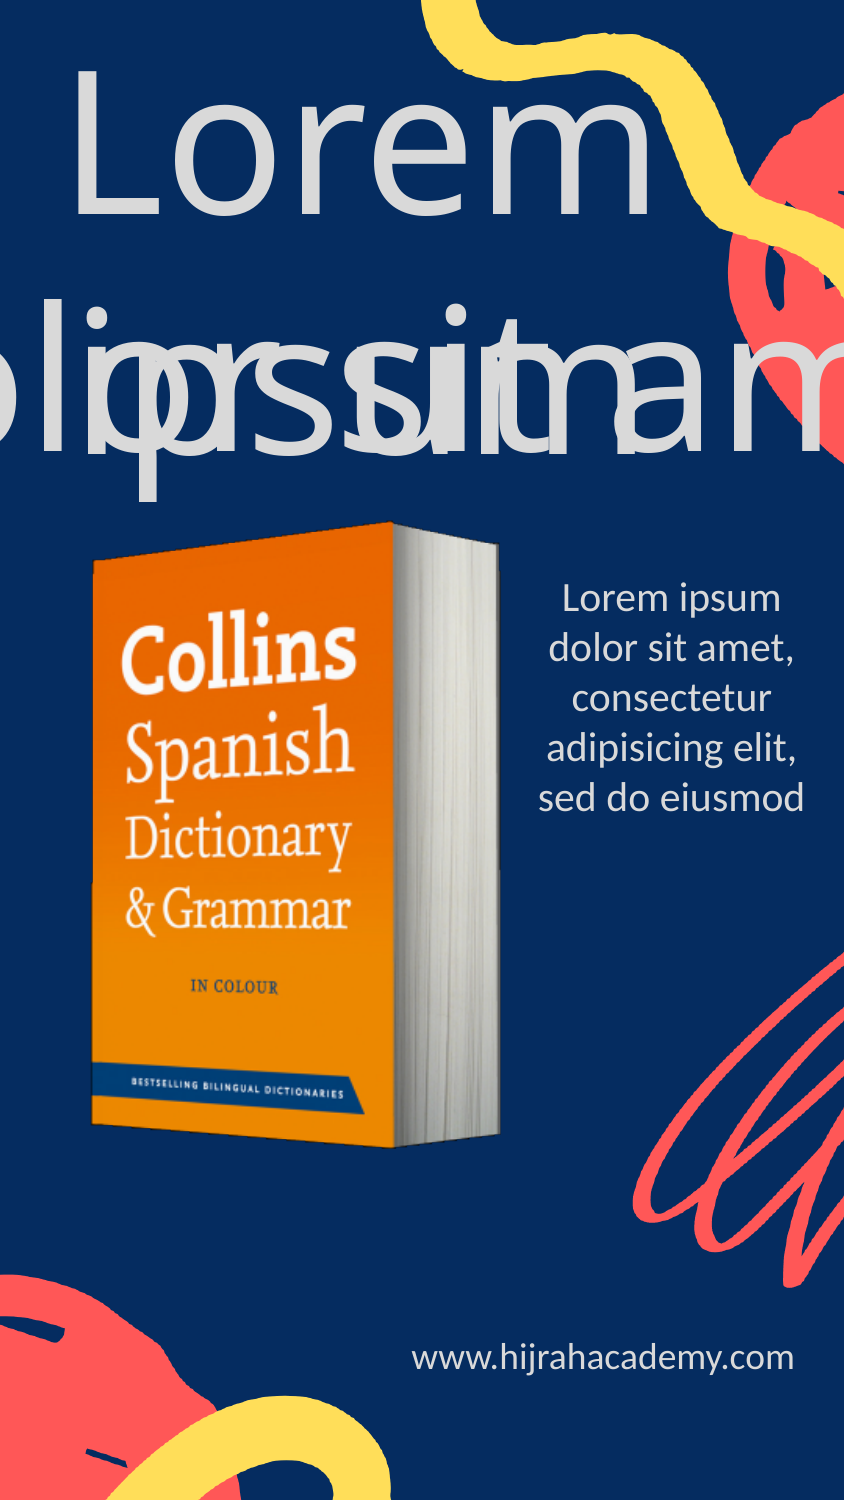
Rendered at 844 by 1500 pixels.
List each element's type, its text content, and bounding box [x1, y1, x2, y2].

subtitle Lorem ipsum dolor sit amet, consectetur adipisicing elit, sed do eiusmod [690, 562, 822, 946]
title Lorem ipsum [2, 162, 720, 244]
picture [0, 0, 844, 244]
text_box www.hijrahacademy.com [396, 1324, 835, 1385]
text_box dolor sit amet [0, 244, 844, 499]
picture [0, 449, 844, 1500]
